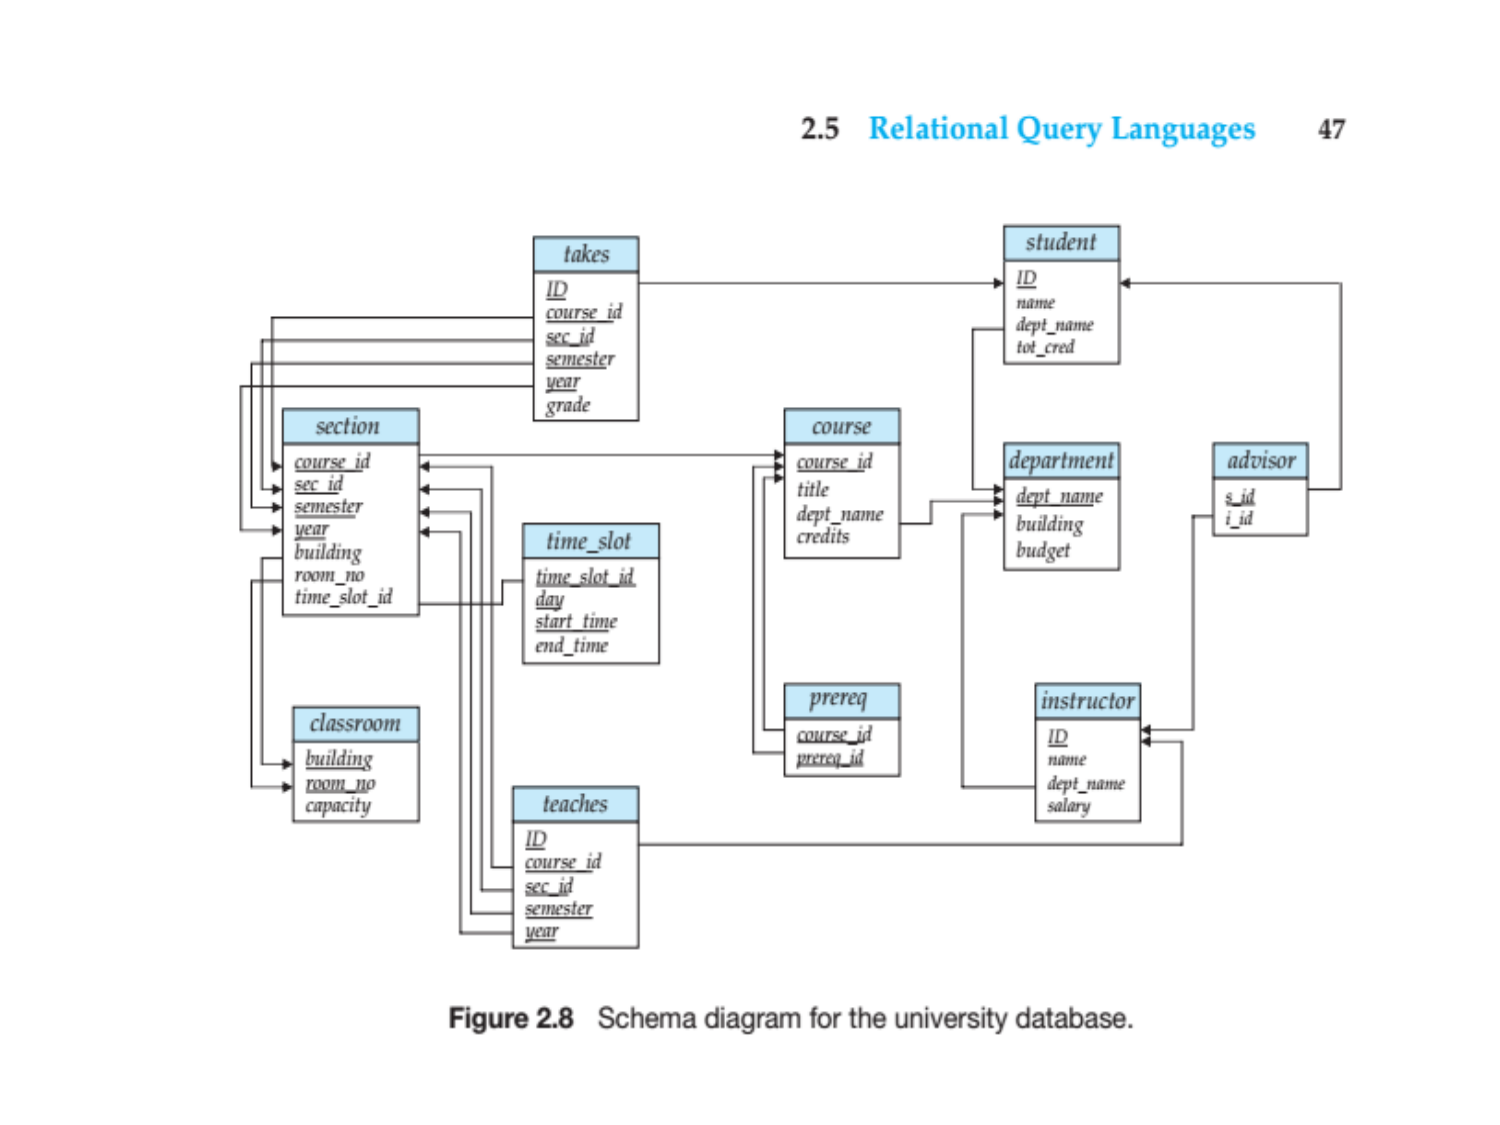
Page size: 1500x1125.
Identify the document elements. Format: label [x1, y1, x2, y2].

picture [37, 24, 1413, 1077]
